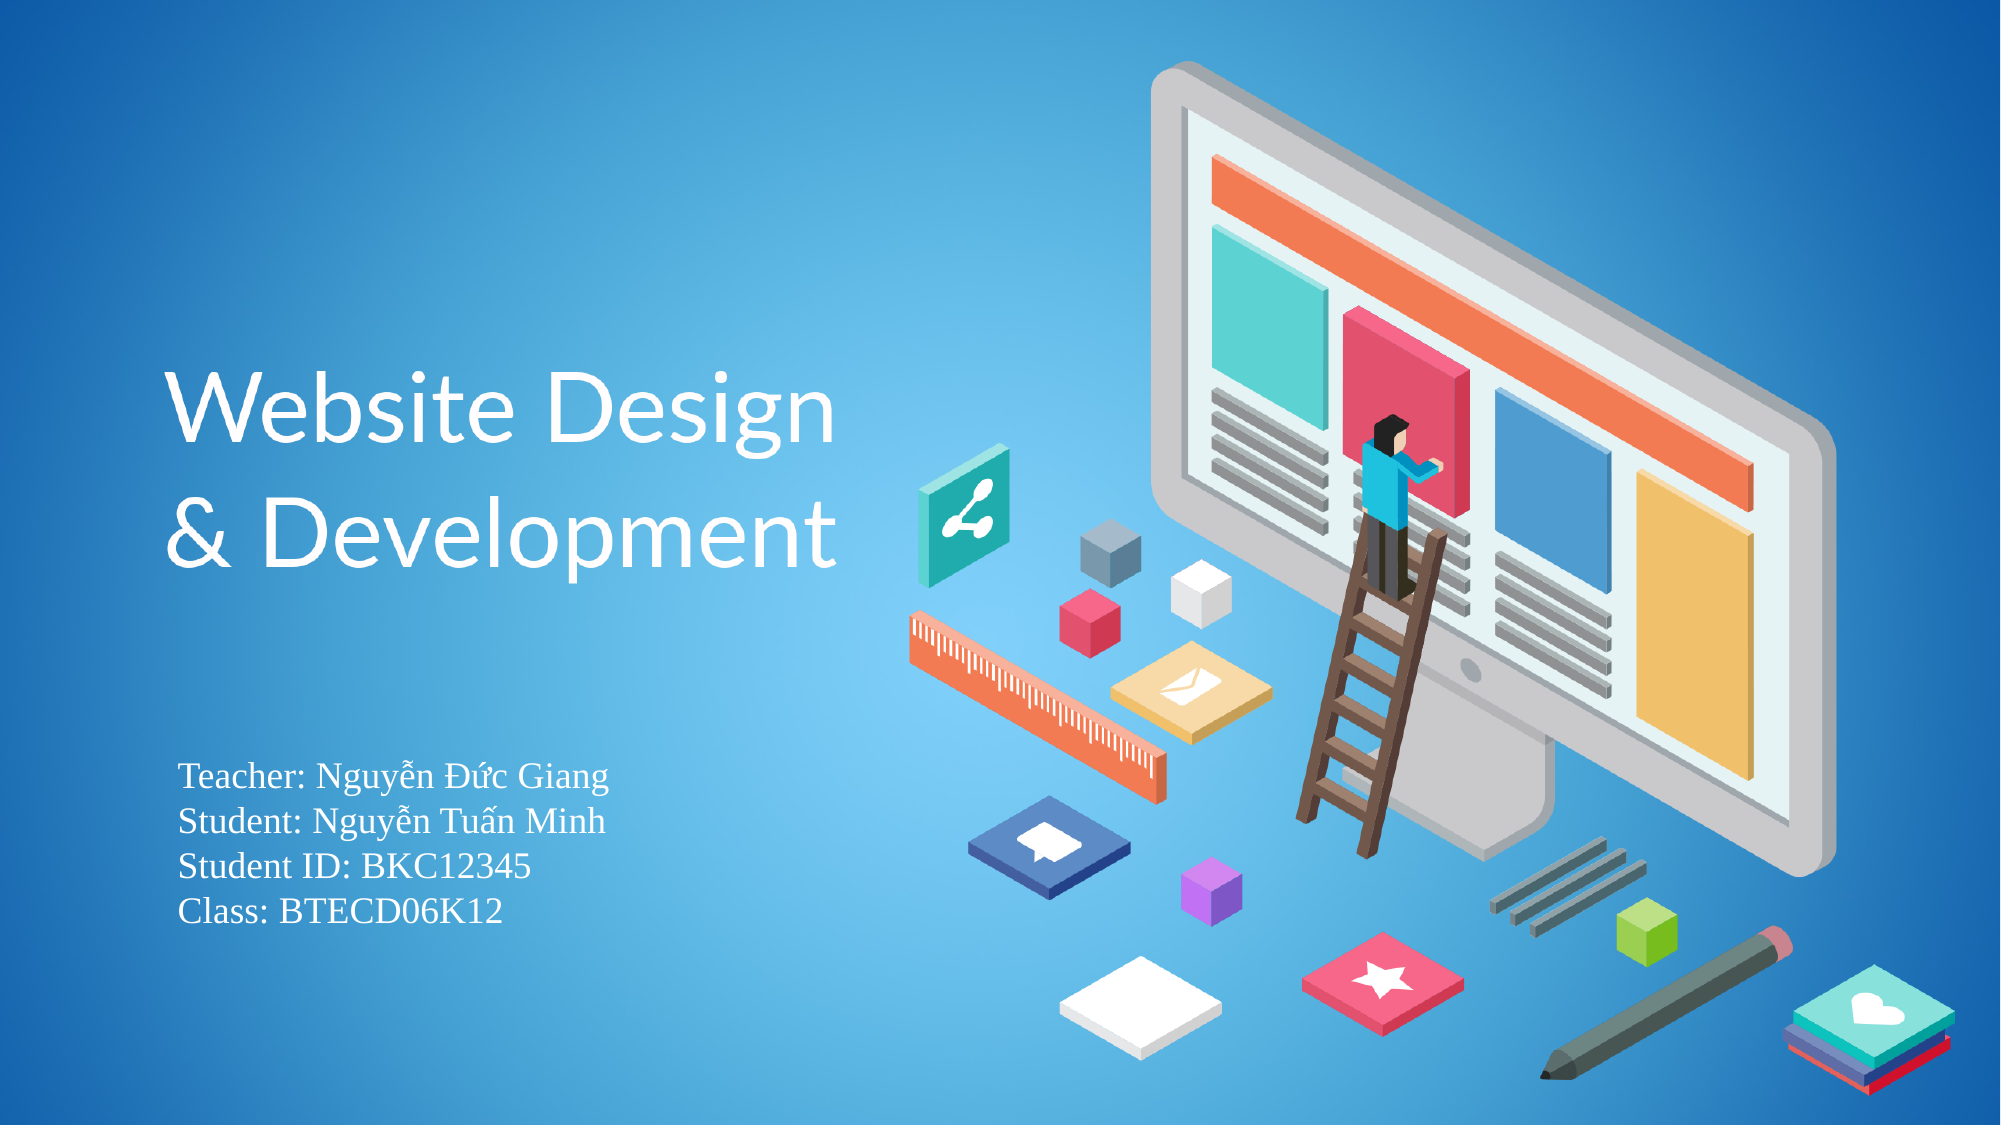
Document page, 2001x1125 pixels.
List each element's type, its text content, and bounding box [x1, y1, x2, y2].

picture [0, 0, 2001, 1125]
text_box Teacher: Nguyễn Đức Giang Student: Nguyễn Tuấn Minh Student ID: BKC12345 Class: BTECD06K12 [162, 743, 740, 939]
